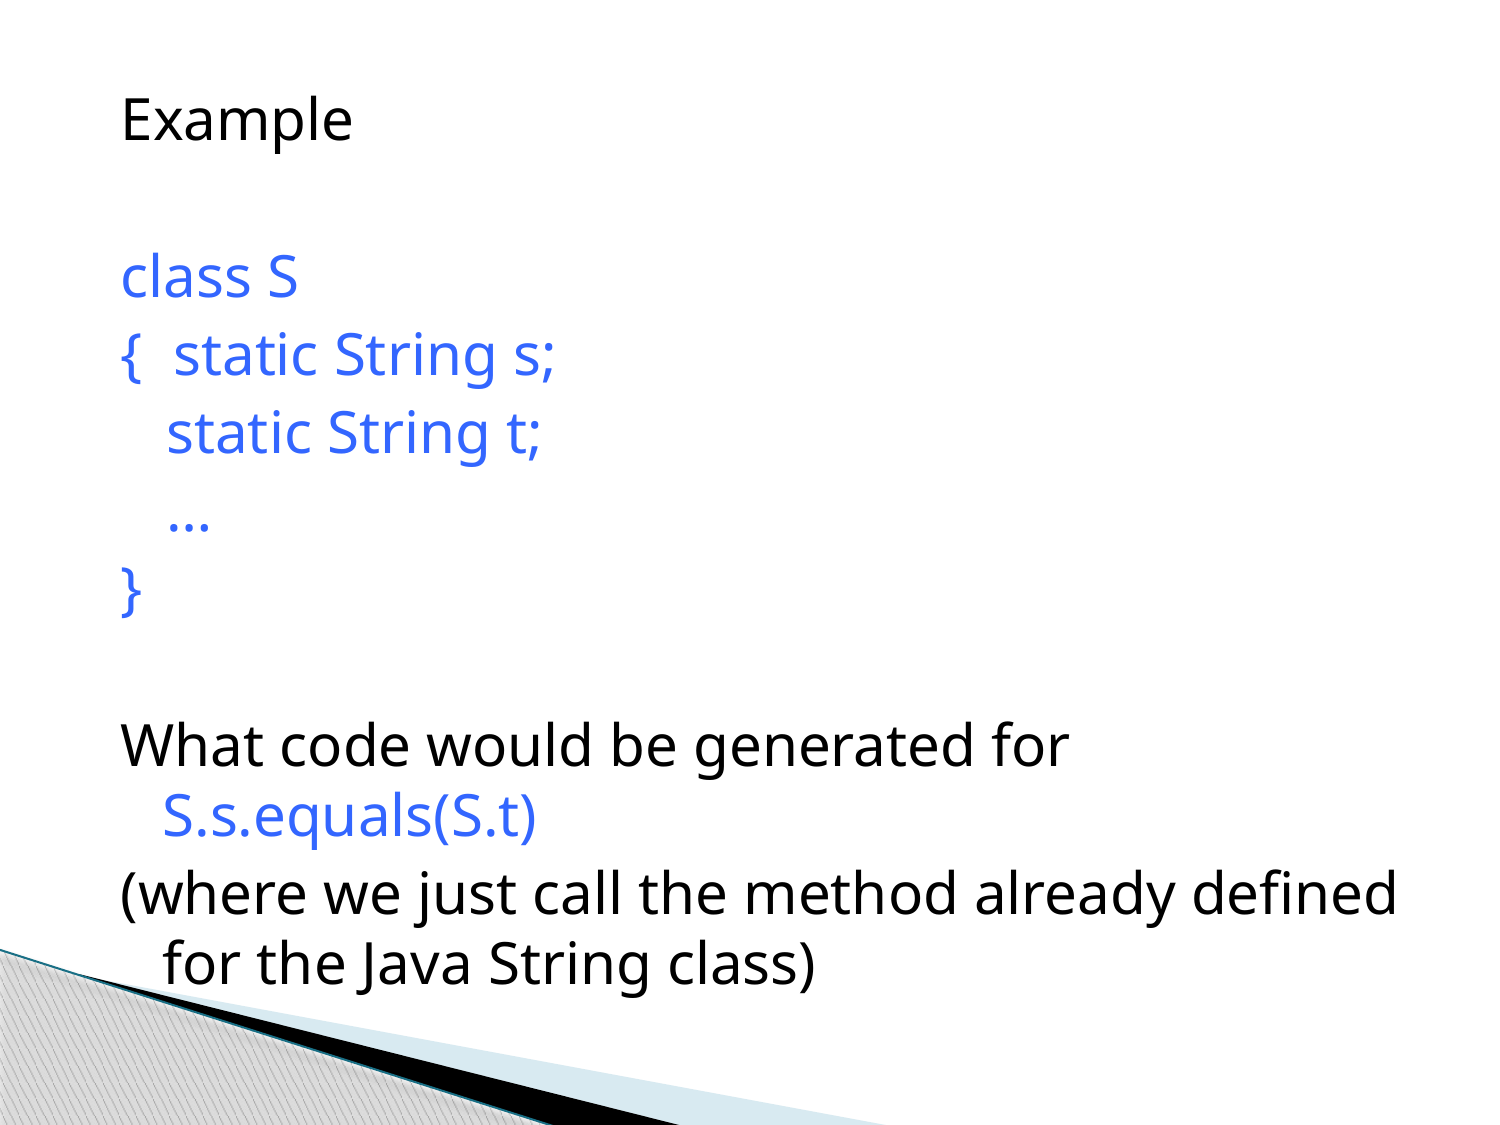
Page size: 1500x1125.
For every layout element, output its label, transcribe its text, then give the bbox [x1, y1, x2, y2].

list Example class S { static String s; static String t; … } What code would be generated for S.s.equals(S.t) (where we just call the method already defined for the Java String class) [87, 74, 1438, 1006]
